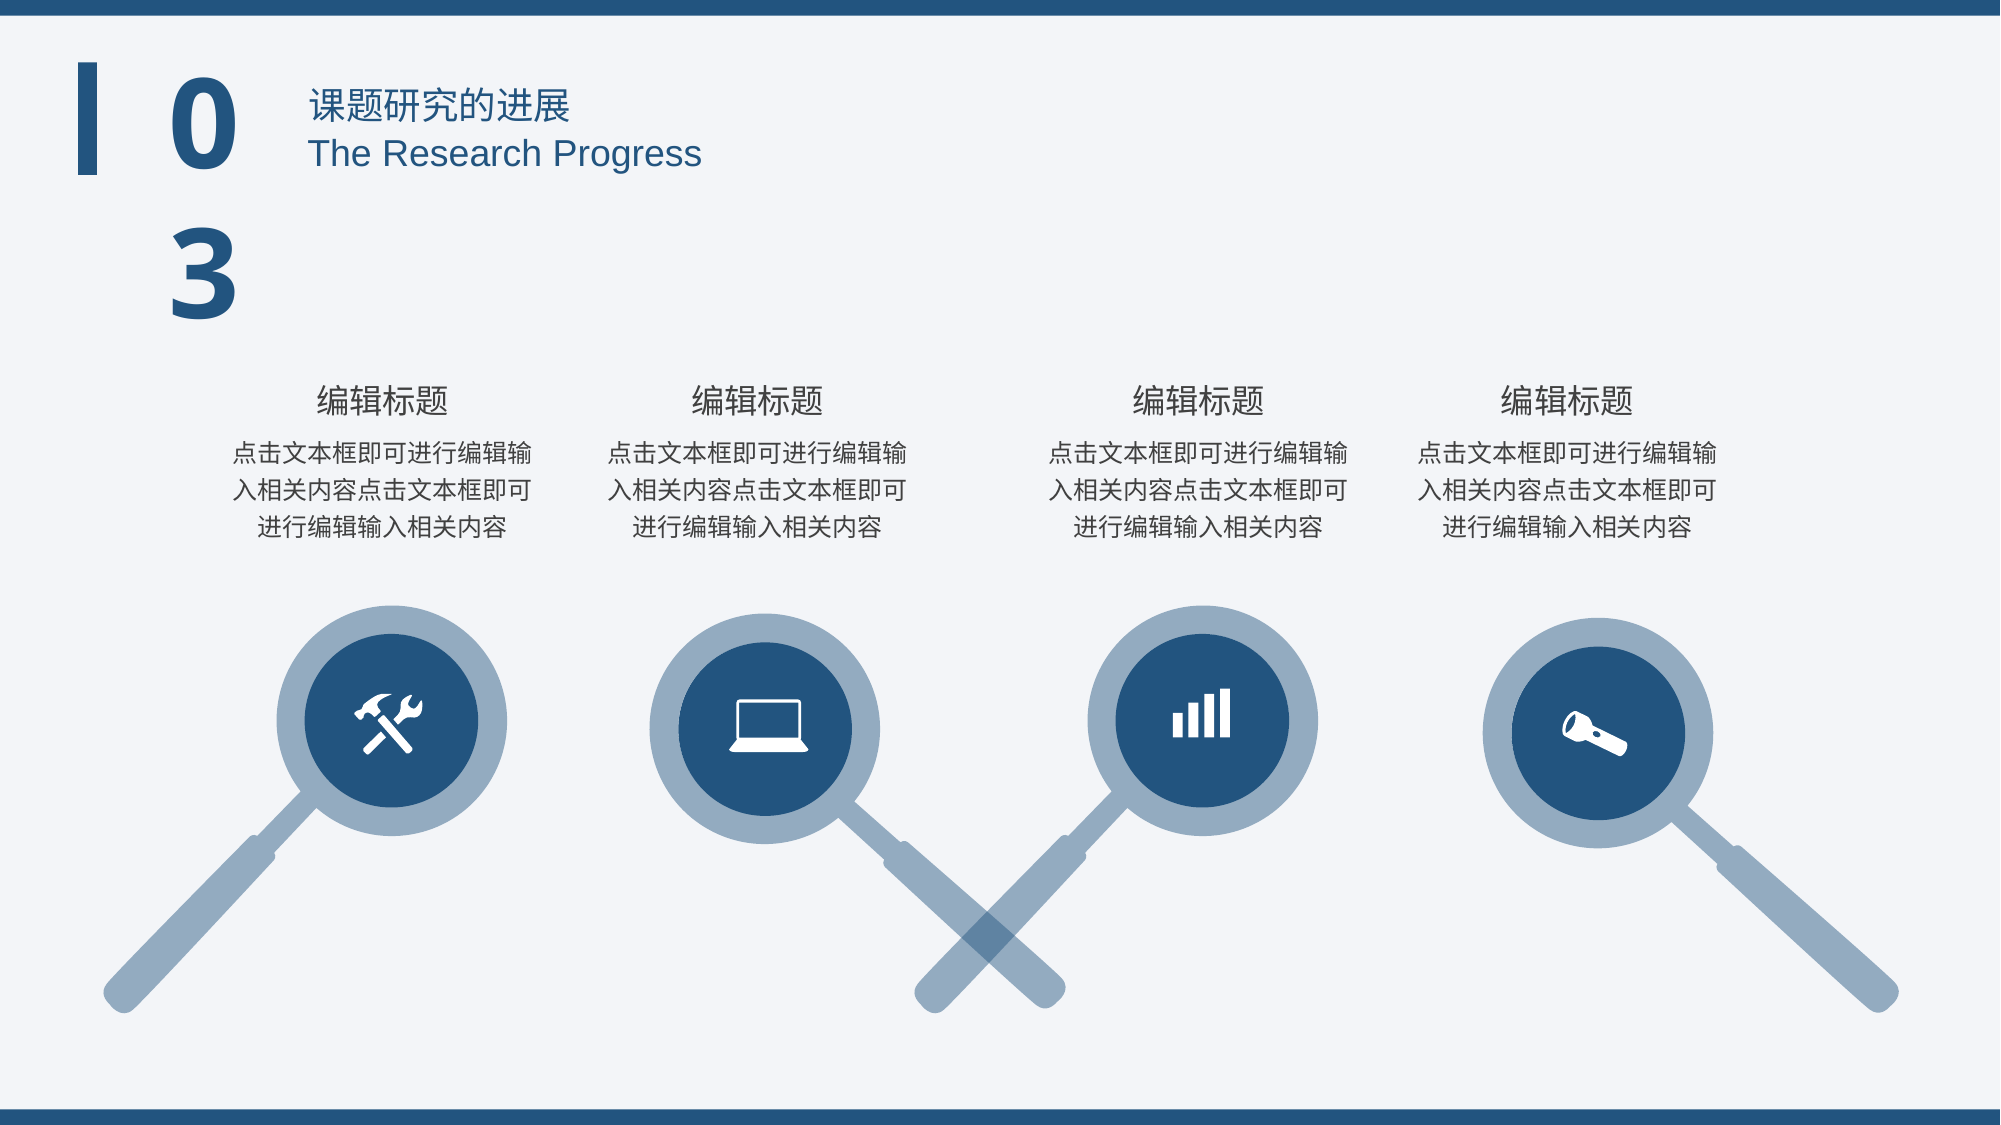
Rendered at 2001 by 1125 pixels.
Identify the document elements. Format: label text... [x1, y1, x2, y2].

text_box [377, 715, 413, 754]
text_box [1482, 617, 1899, 1013]
text_box [649, 613, 987, 938]
text_box [1511, 646, 1686, 821]
text_box [989, 936, 1066, 1009]
text_box The Research Progress [292, 122, 1117, 182]
text_box [363, 731, 386, 755]
text_box [77, 61, 98, 176]
text_box 编辑标题 [1461, 373, 1673, 428]
text_box 编辑标题 [277, 373, 489, 428]
text_box 点击文本框即可进行编辑输入相关内容点击文本框即可进行编辑输入相关内容 [214, 422, 552, 550]
text_box [914, 605, 1319, 1014]
text_box [729, 699, 809, 753]
text_box [393, 694, 423, 725]
text_box [678, 642, 852, 816]
text_box [354, 693, 392, 720]
text_box [0, 0, 2000, 17]
text_box 编辑标题 [652, 373, 863, 428]
text_box 课题研究的进展 [294, 29, 587, 122]
text_box [1562, 711, 1628, 757]
text_box [0, 1108, 2000, 1125]
text_box [1115, 633, 1290, 808]
text_box [103, 605, 508, 1014]
text_box 03 [121, 36, 288, 352]
text_box 点击文本框即可进行编辑输入相关内容点击文本框即可进行编辑输入相关内容 [1398, 422, 1736, 550]
text_box 点击文本框即可进行编辑输入相关内容点击文本框即可进行编辑输入相关内容 [1029, 422, 1368, 550]
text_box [1172, 688, 1230, 738]
text_box 编辑标题 [1093, 373, 1304, 428]
text_box [304, 633, 479, 808]
text_box 点击文本框即可进行编辑输入相关内容点击文本框即可进行编辑输入相关内容 [588, 422, 927, 550]
